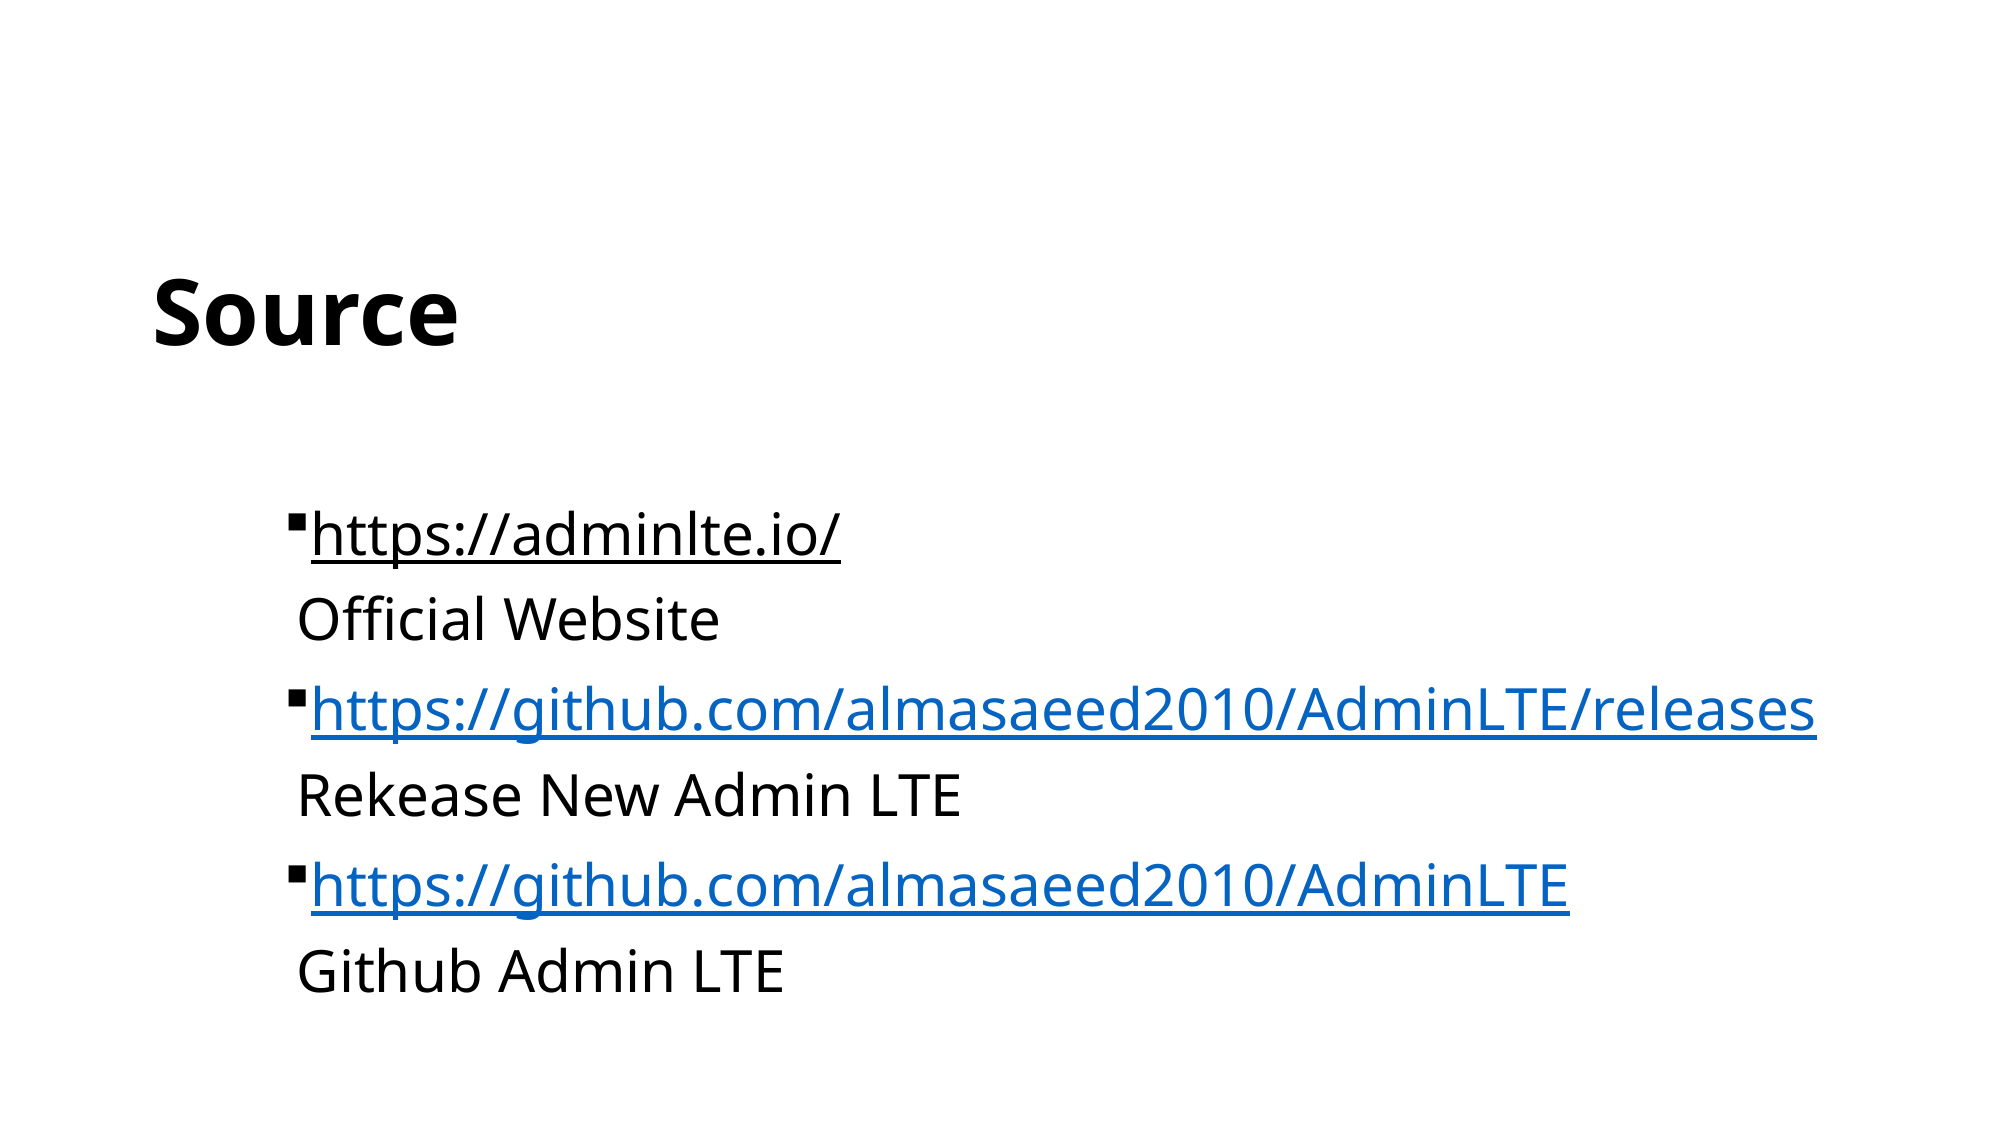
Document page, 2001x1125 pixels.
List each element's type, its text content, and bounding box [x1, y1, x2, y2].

title Source [137, 206, 1863, 425]
list https://adminlte.io/ Official Website https://github.com/almasaeed2010/AdminLTE/releases Rekease New Admin LTE https://github.com/almasaeed2010/AdminLTE Github Admin LTE [137, 490, 1960, 1014]
